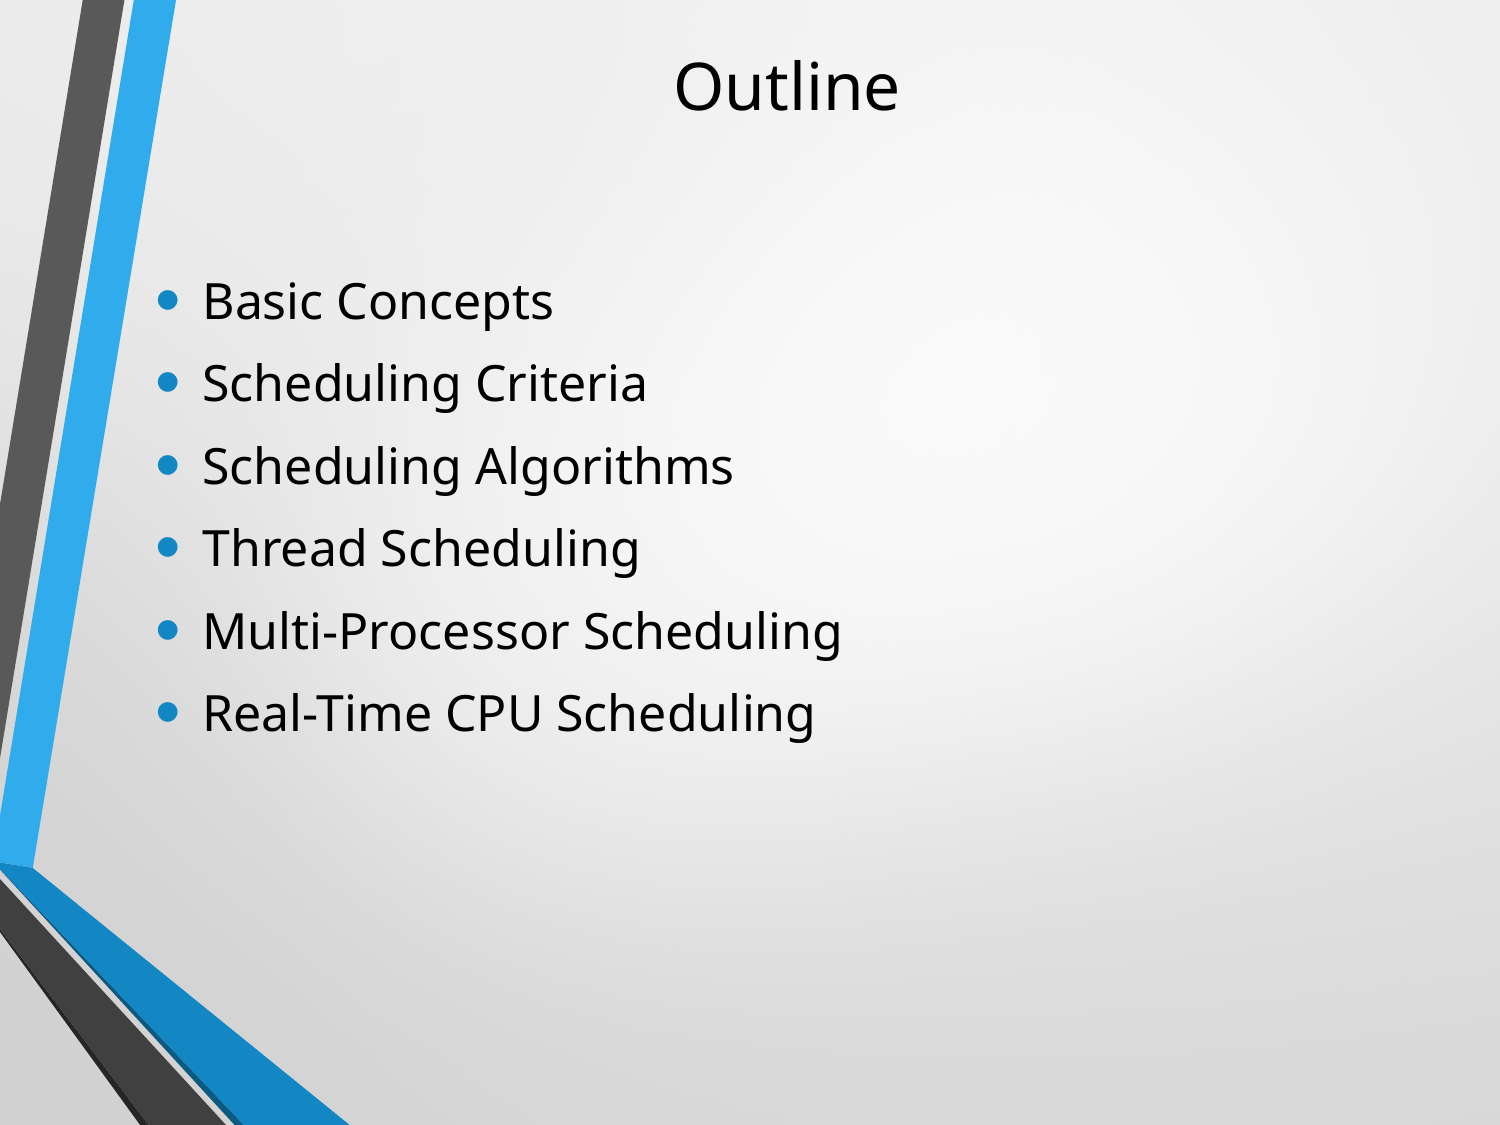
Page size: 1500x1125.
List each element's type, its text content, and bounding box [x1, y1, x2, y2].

list Basic Concepts Scheduling Criteria Scheduling Algorithms Thread Scheduling Multi-Processor Scheduling Real-Time CPU Scheduling [140, 196, 1344, 816]
title Outline [150, 36, 1425, 132]
